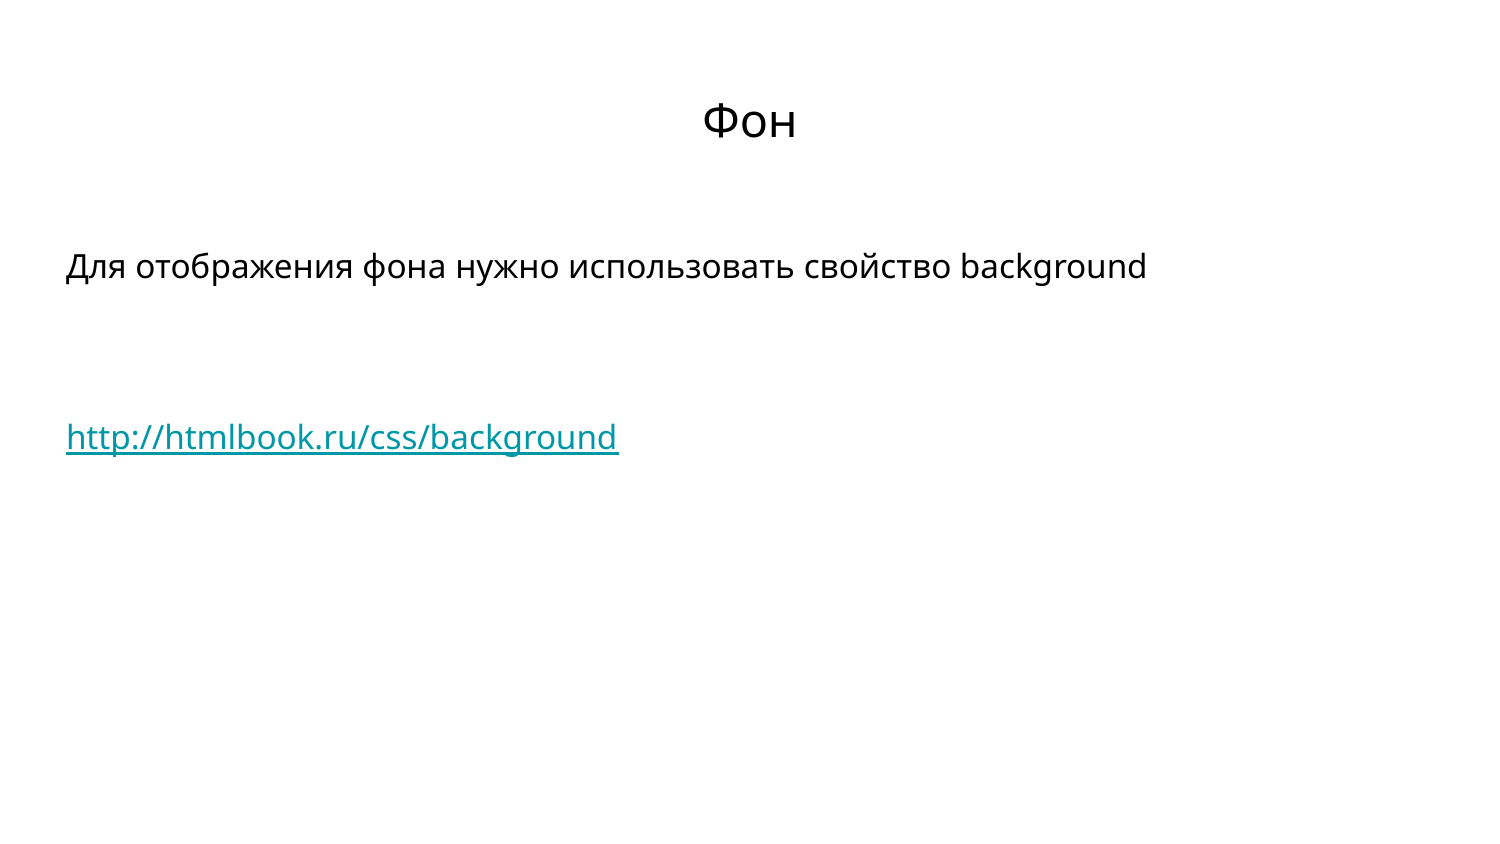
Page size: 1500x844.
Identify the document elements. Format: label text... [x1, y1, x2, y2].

title Фон [51, 72, 1449, 167]
list Для отображения фона нужно использовать свойство background http://htmlbook.ru/css/background [51, 221, 1449, 750]
